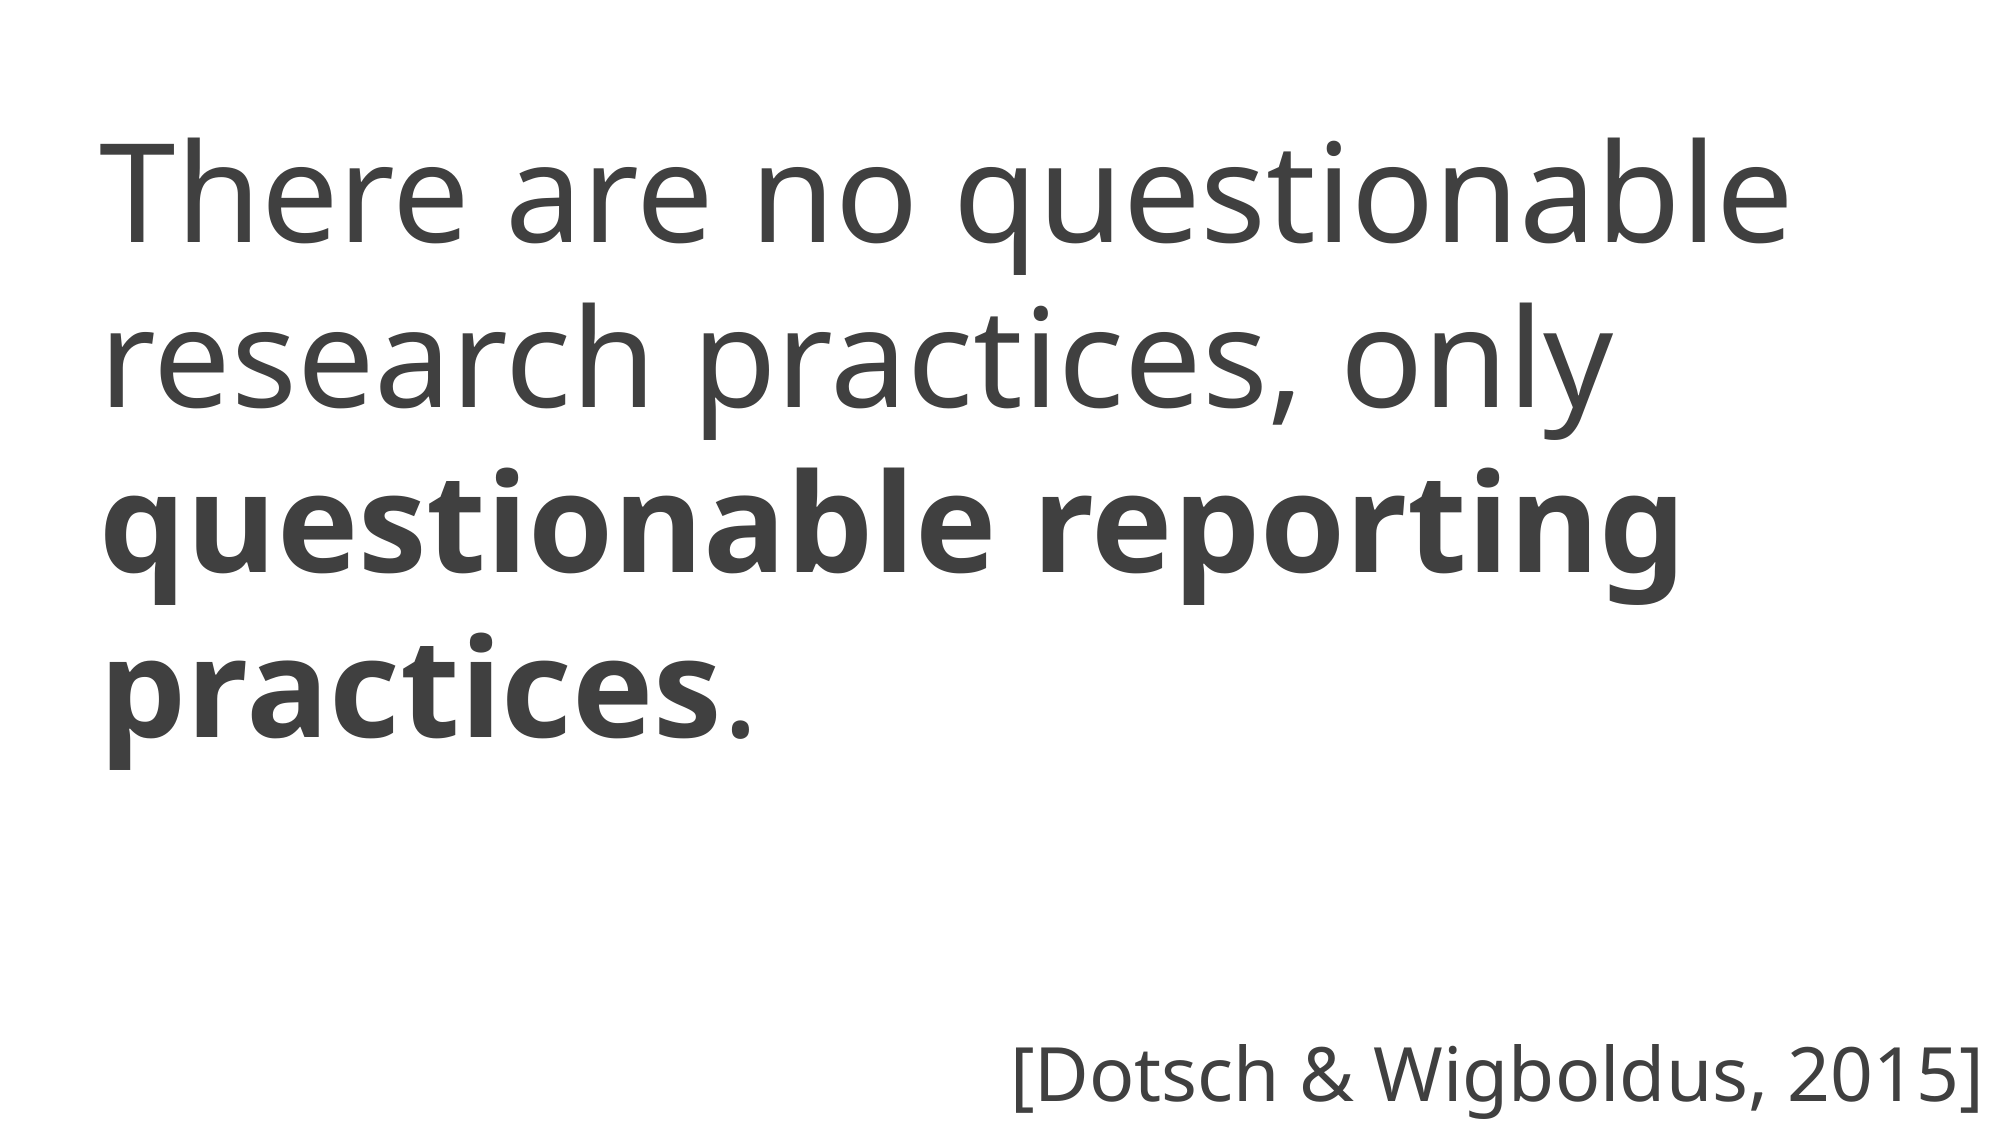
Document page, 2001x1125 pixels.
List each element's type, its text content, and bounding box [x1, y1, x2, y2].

list There are no questionable research practices, only questionable reporting practices. [85, 98, 1940, 1049]
text_box [Dotsch & Wigboldus, 2015] [947, 1018, 2000, 1124]
